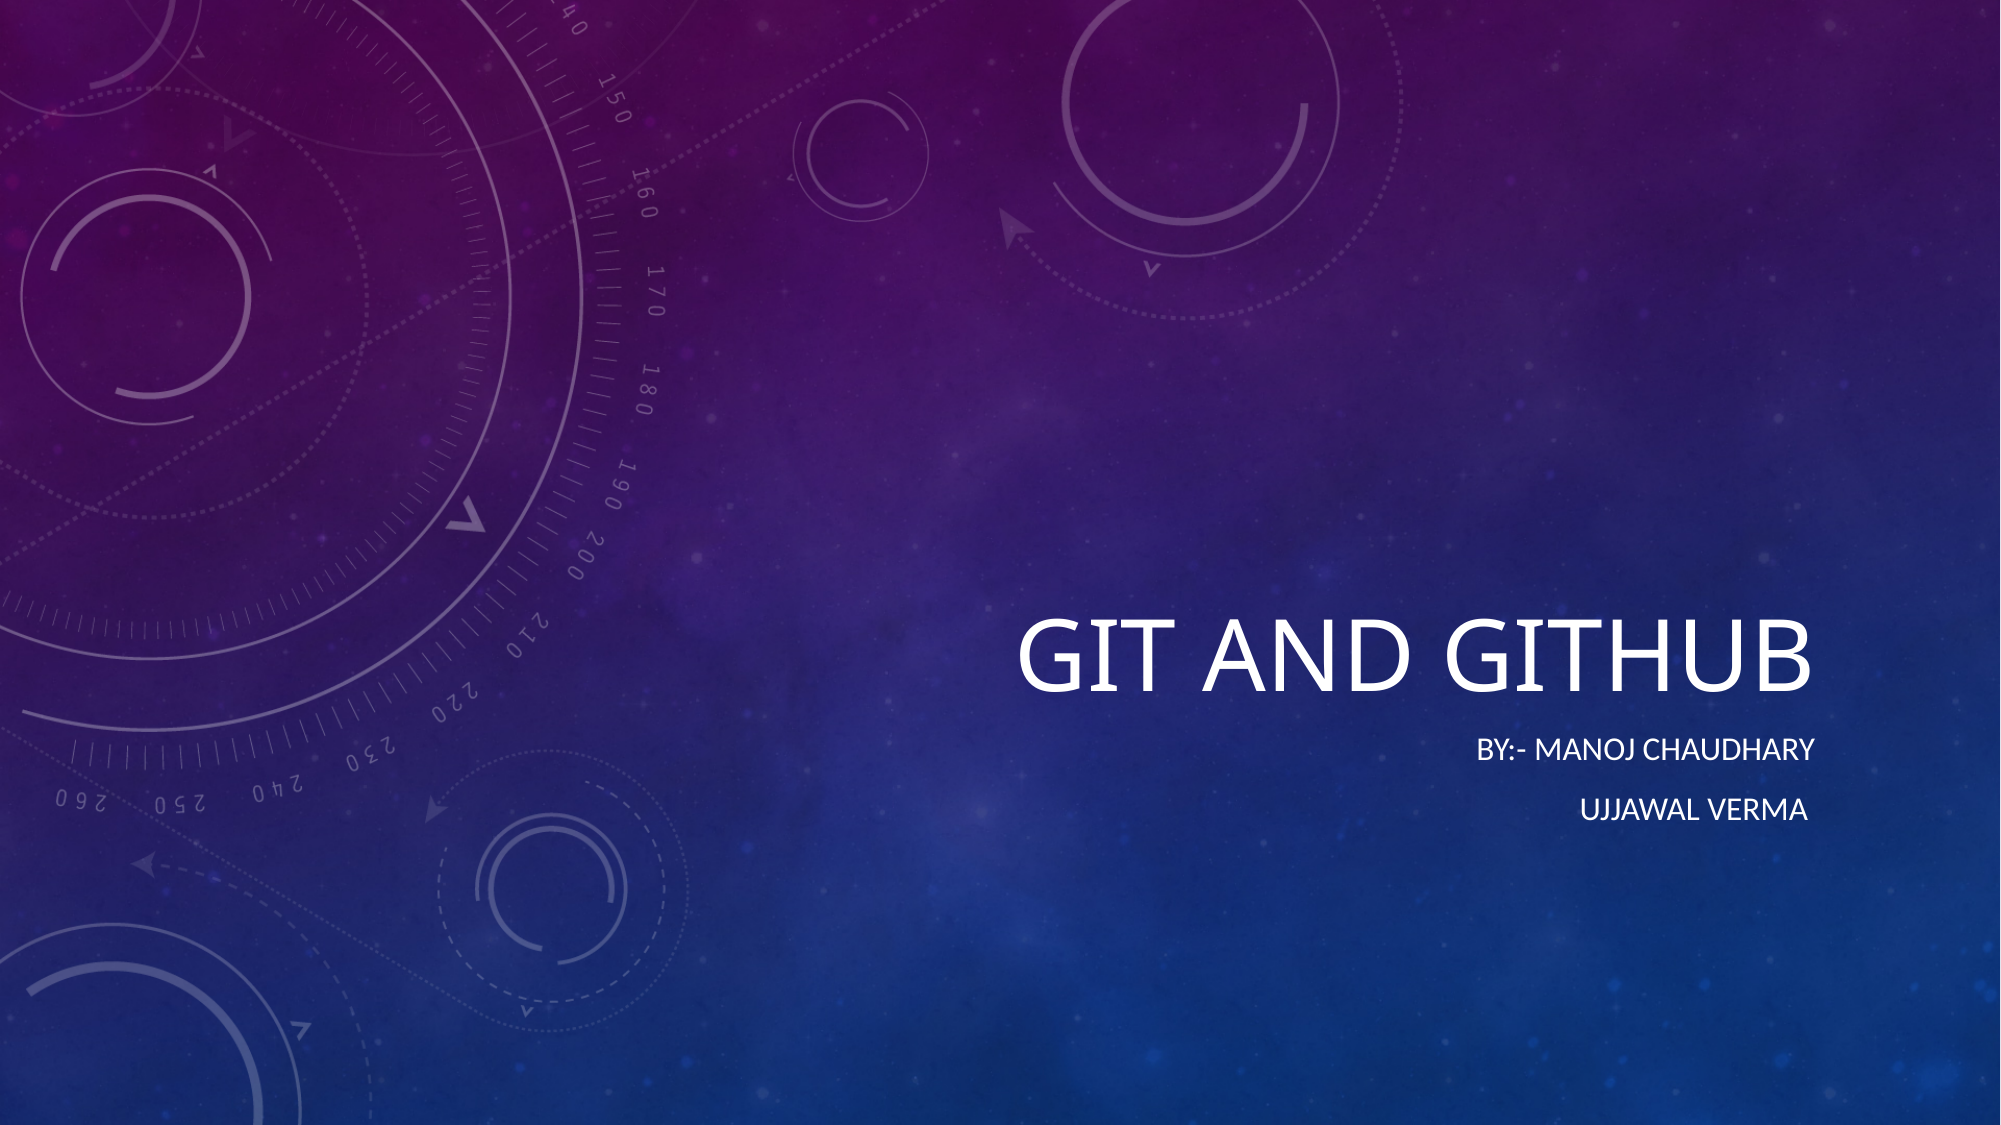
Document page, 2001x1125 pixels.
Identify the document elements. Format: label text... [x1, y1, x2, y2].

subtitle By:- manoj chaudhary Ujjawal verma [650, 719, 1831, 950]
picture [0, 0, 2001, 1125]
title Git and github [650, 322, 1831, 719]
